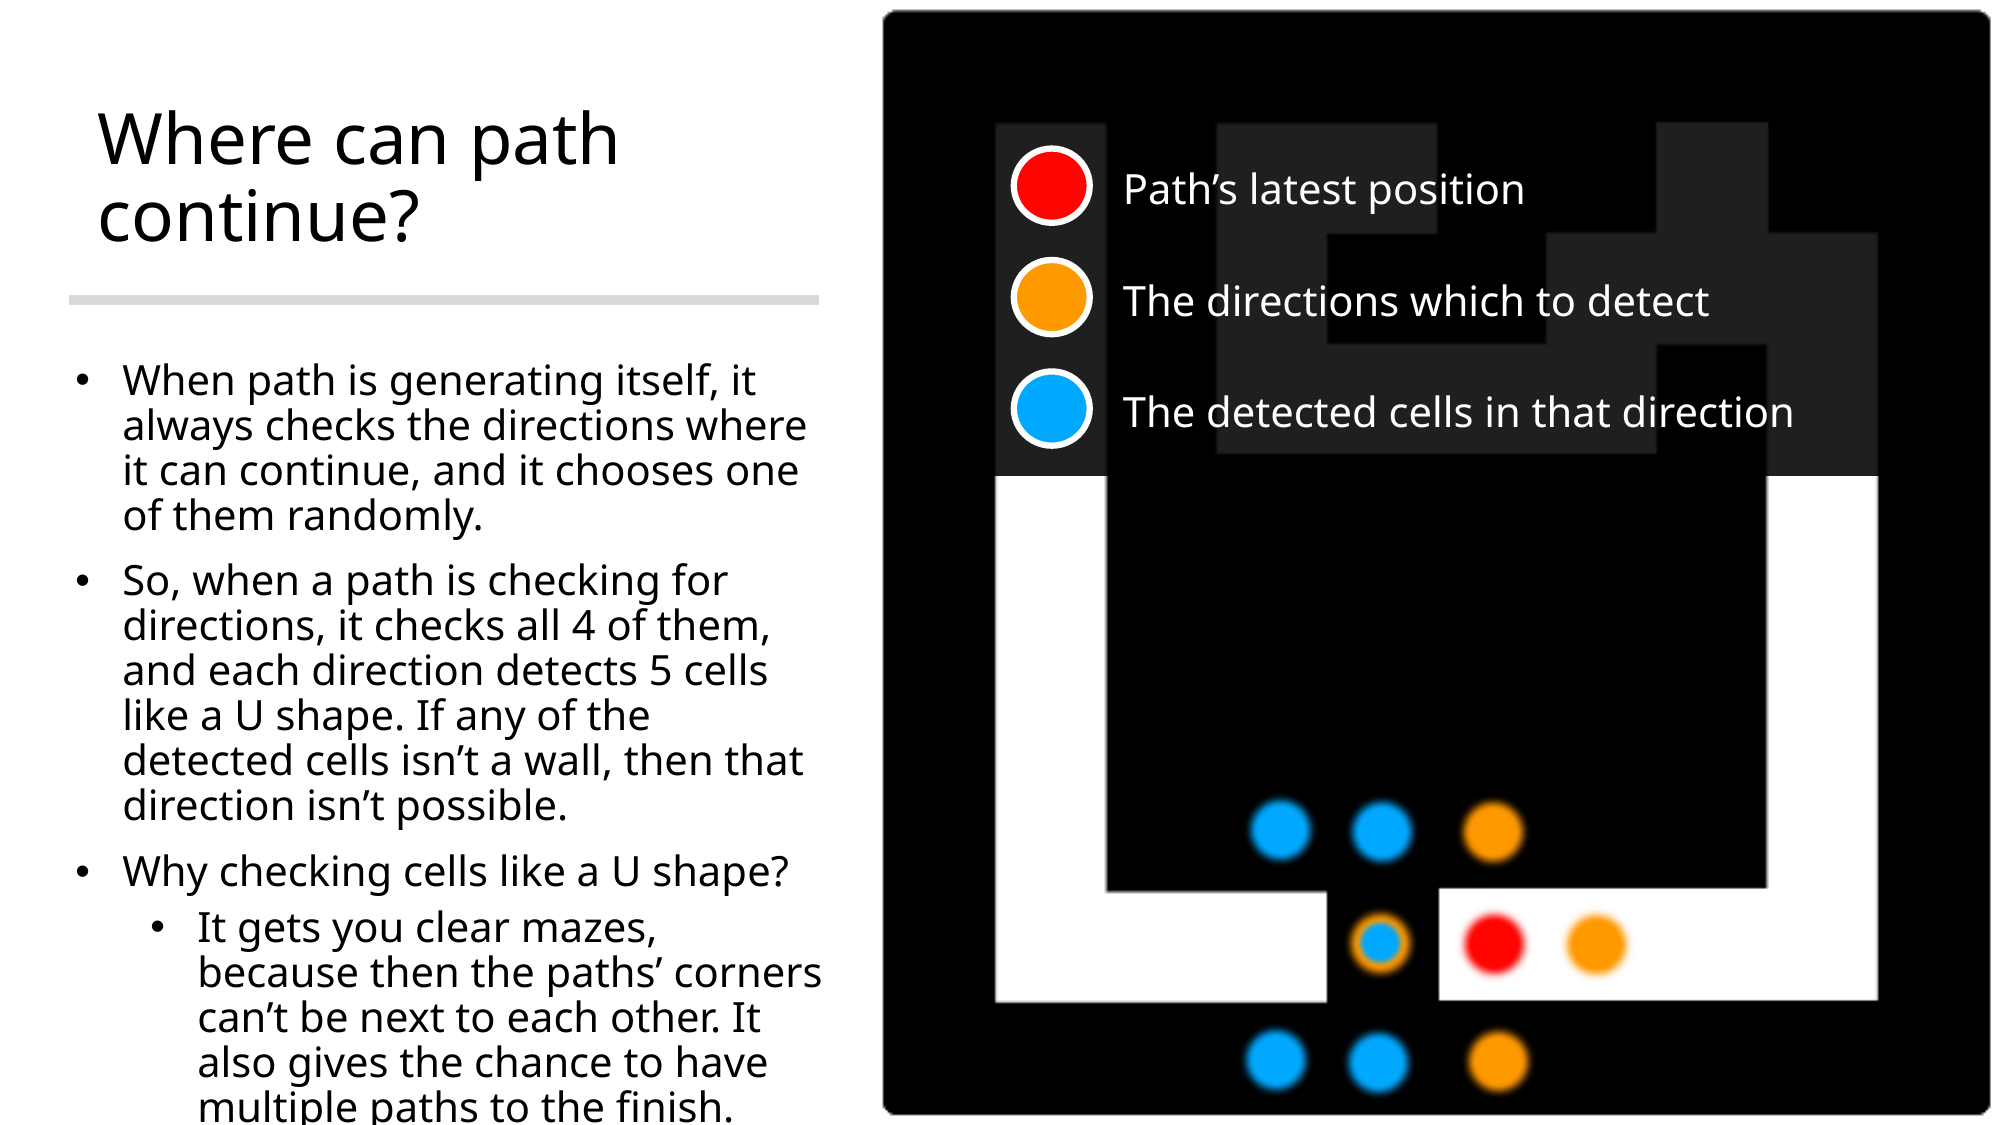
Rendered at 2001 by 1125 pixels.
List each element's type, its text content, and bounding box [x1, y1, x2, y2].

list When path is generating itself, it always checks the directions where it can continue, and it chooses one of them randomly. So, when a path is checking for directions, it checks all 4 of them, and each direction detects 5 cells like a U shape. If any of the detected cells isn’t a wall, then that direction isn’t possible. Why checking cells like a U shape? It gets you clear mazes, because then the paths’ corners can’t be next to each other. It also gives the chance to have multiple paths to the finish. [60, 351, 841, 1040]
title Where can path continue? [82, 85, 819, 264]
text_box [1013, 148, 1566, 223]
picture [851, 0, 2000, 1125]
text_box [1013, 371, 1819, 446]
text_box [1013, 259, 1774, 335]
